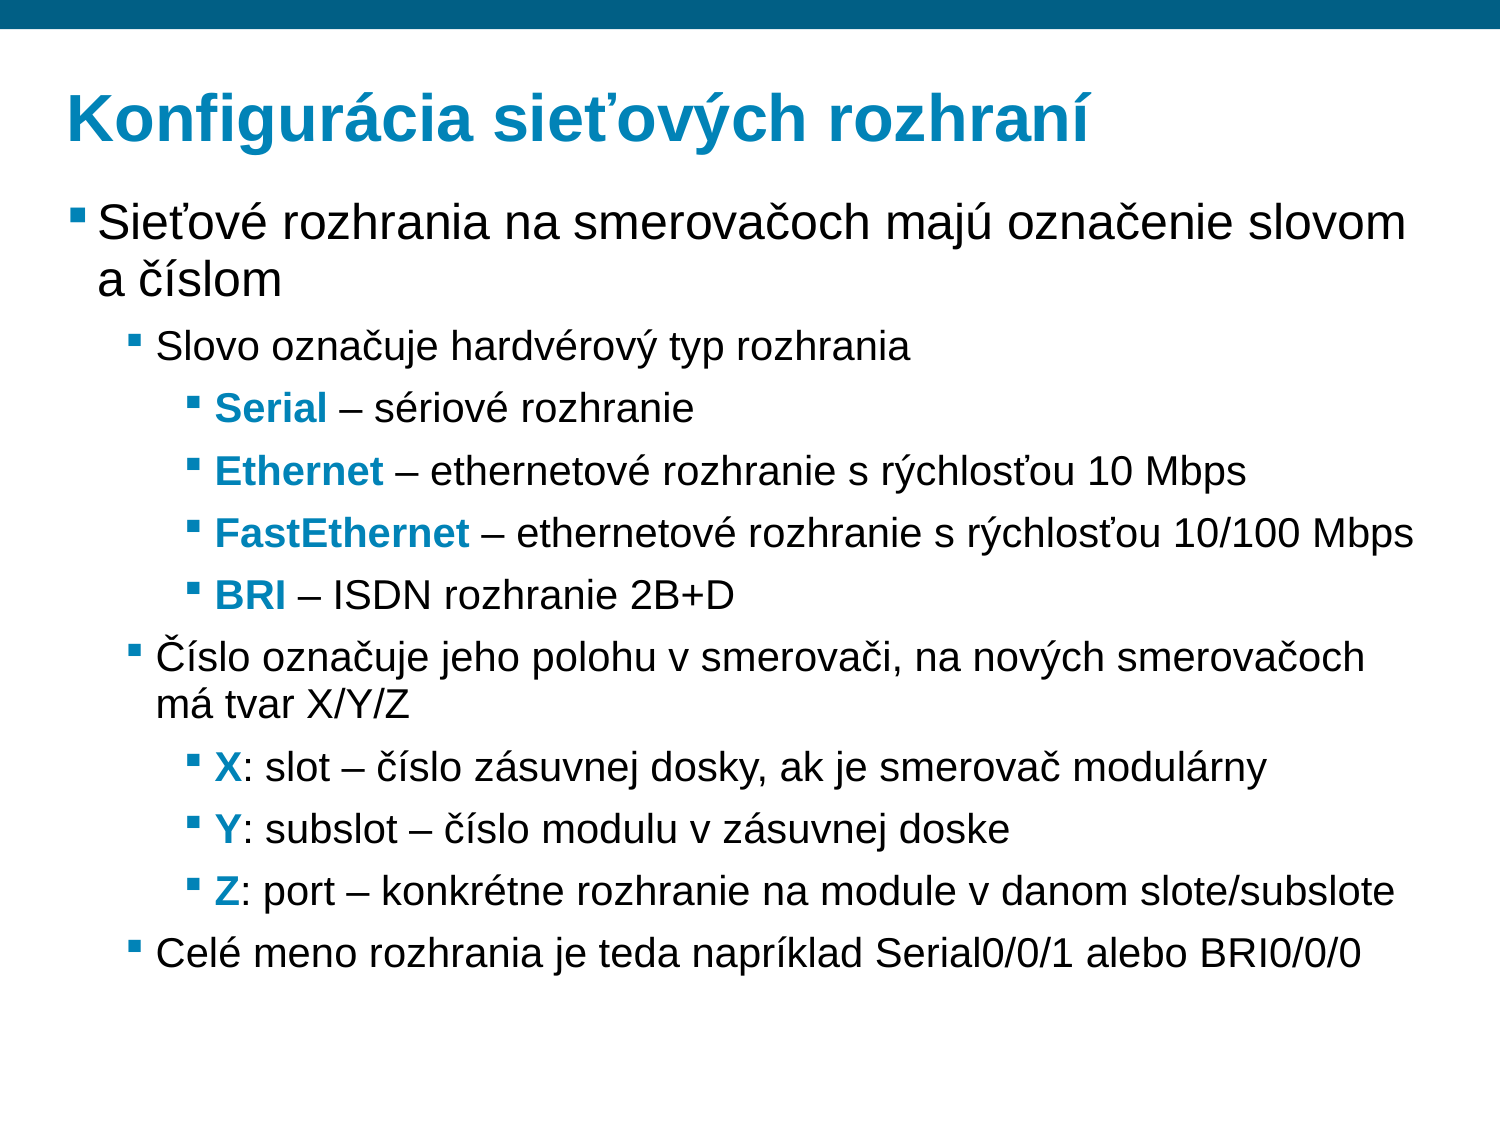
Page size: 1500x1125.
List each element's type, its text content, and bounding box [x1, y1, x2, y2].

list Sieťové rozhrania na smerovačoch majú označenie slovom a číslom Slovo označuje hardvérový typ rozhrania Serial – sériové rozhranie Ethernet – ethernetové rozhranie s rýchlosťou 10 Mbps FastEthernet – ethernetové rozhranie s rýchlosťou 10/100 Mbps BRI – ISDN rozhranie 2B+D Číslo označuje jeho polohu v smerovači, na nových smerovačoch má tvar X/Y/Z X: slot – číslo zásuvnej dosky, ak je smerovač modulárny Y: subslot – číslo modulu v zásuvnej doske Z: port – konkrétne rozhranie na module v danom slote/subslote Celé meno rozhrania je teda napríklad Serial0/0/1 alebo BRI0/0/0 [53, 187, 1447, 1075]
title Konfigurácia sieťových rozhraní [53, 50, 1447, 163]
